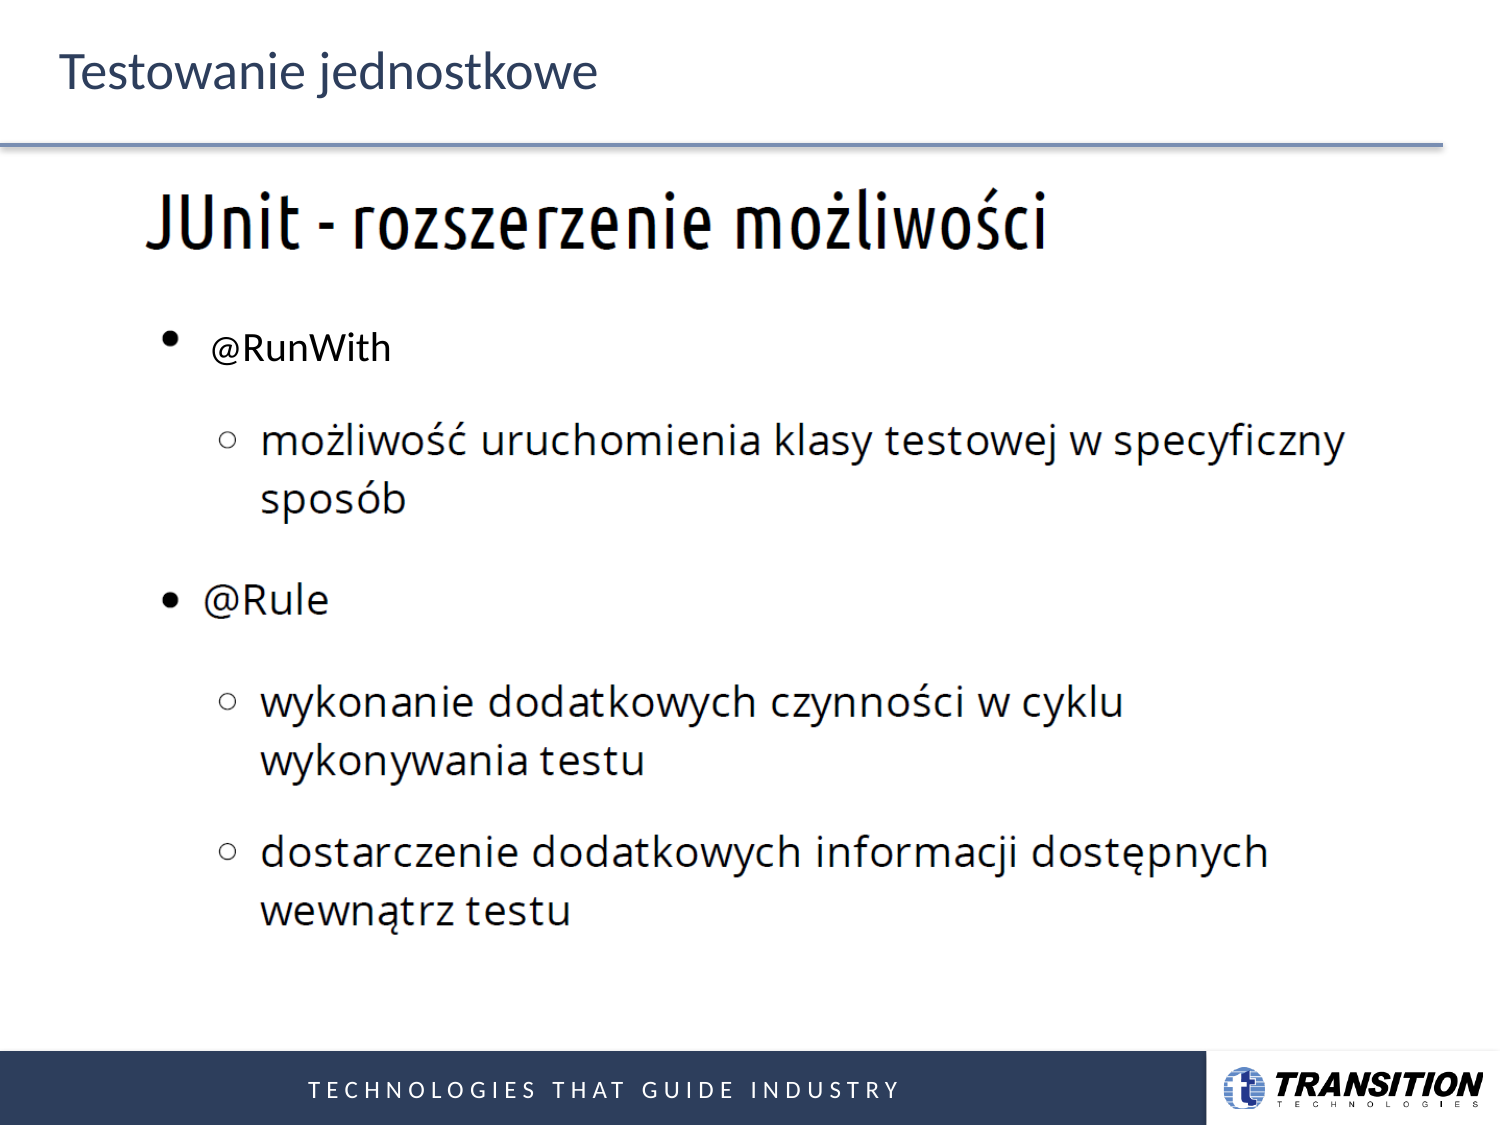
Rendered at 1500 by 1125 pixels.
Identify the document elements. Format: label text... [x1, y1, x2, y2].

title Testowanie jednostkowe [0, 0, 1500, 145]
picture [141, 183, 1359, 942]
